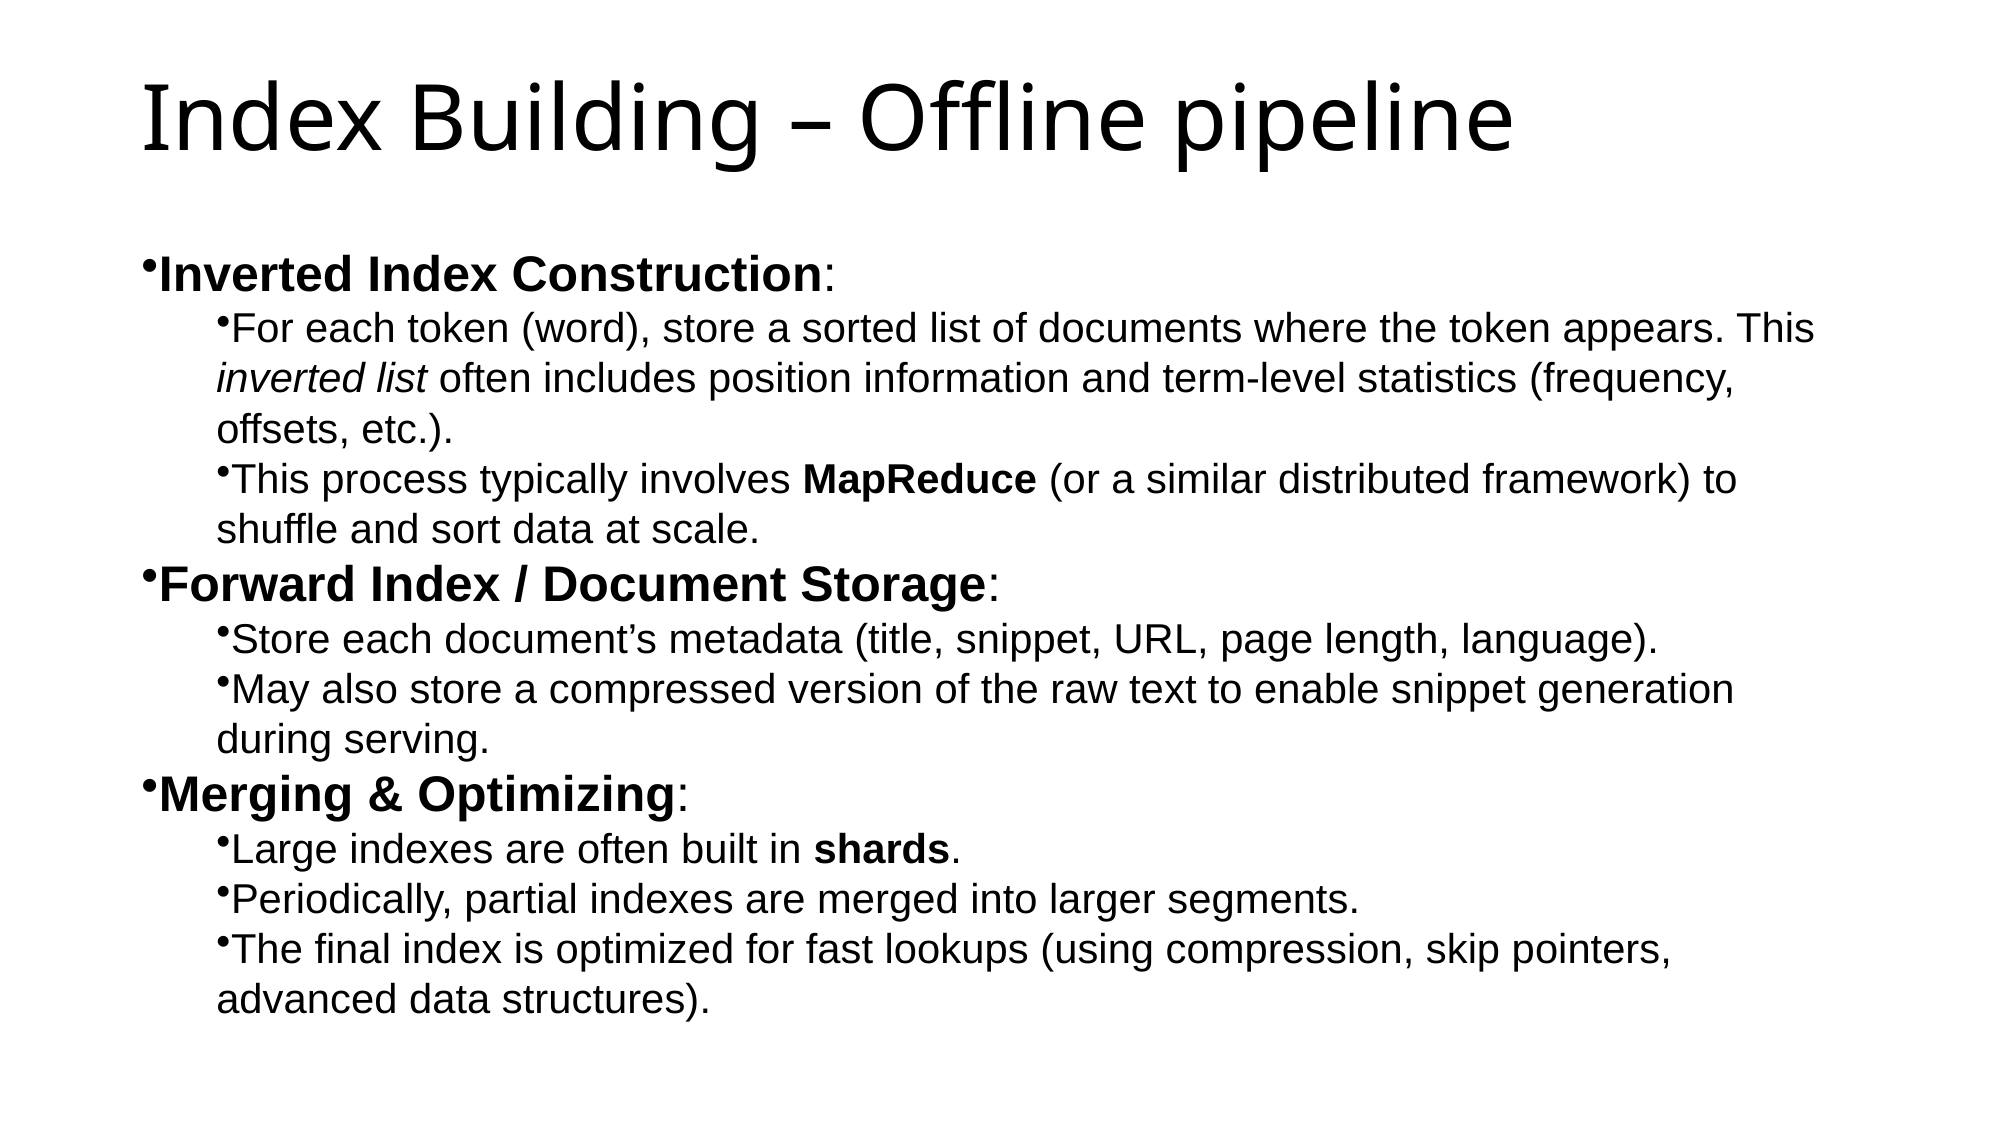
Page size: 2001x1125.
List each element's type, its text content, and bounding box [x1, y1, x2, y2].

title Index Building – Offline pipeline [126, 12, 1852, 230]
list Inverted Index Construction: For each token (word), store a sorted list of documents where the token appears. This inverted list often includes position information and term-level statistics (frequency, offsets, etc.). This process typically involves MapReduce (or a similar distributed framework) to shuffle and sort data at scale. Forward Index / Document Storage: Store each document’s metadata (title, snippet, URL, page length, language). May also store a compressed version of the raw text to enable snippet generation during serving. Merging & Optimizing: Large indexes are often built in shards. Periodically, partial indexes are merged into larger segments. The final index is optimized for fast lookups (using compression, skip pointers, advanced data structures). [126, 233, 1852, 1090]
